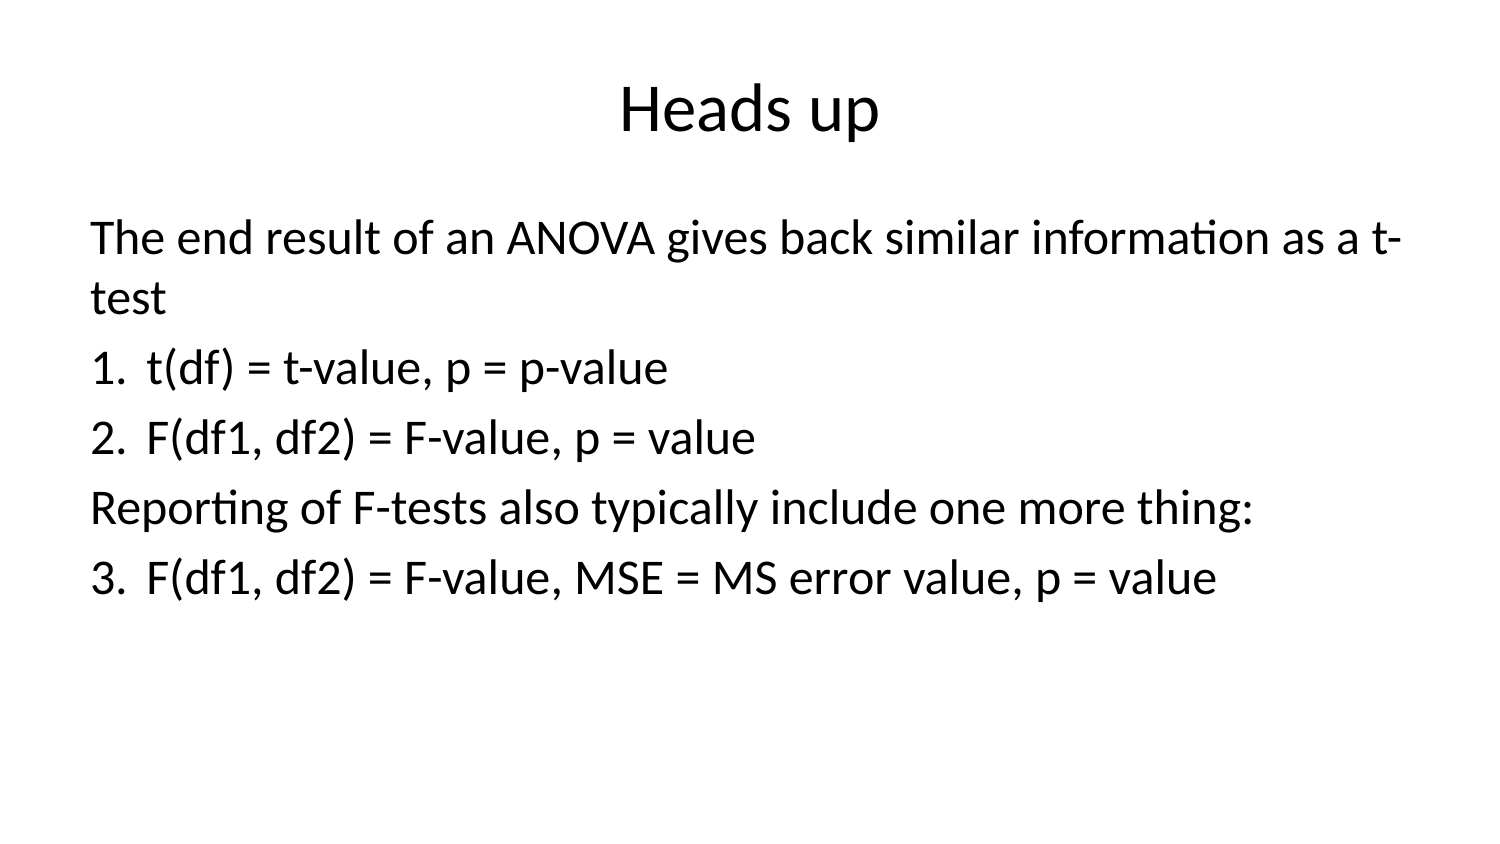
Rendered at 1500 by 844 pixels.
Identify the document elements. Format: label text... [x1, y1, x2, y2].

title Heads up [75, 33, 1425, 175]
list The end result of an ANOVA gives back similar information as a t-test t(df) = t-value, p = p-value F(df1, df2) = F-value, p = value Reporting of F-tests also typically include one more thing: F(df1, df2) = F-value, MSE = MS error value, p = value [75, 196, 1425, 754]
